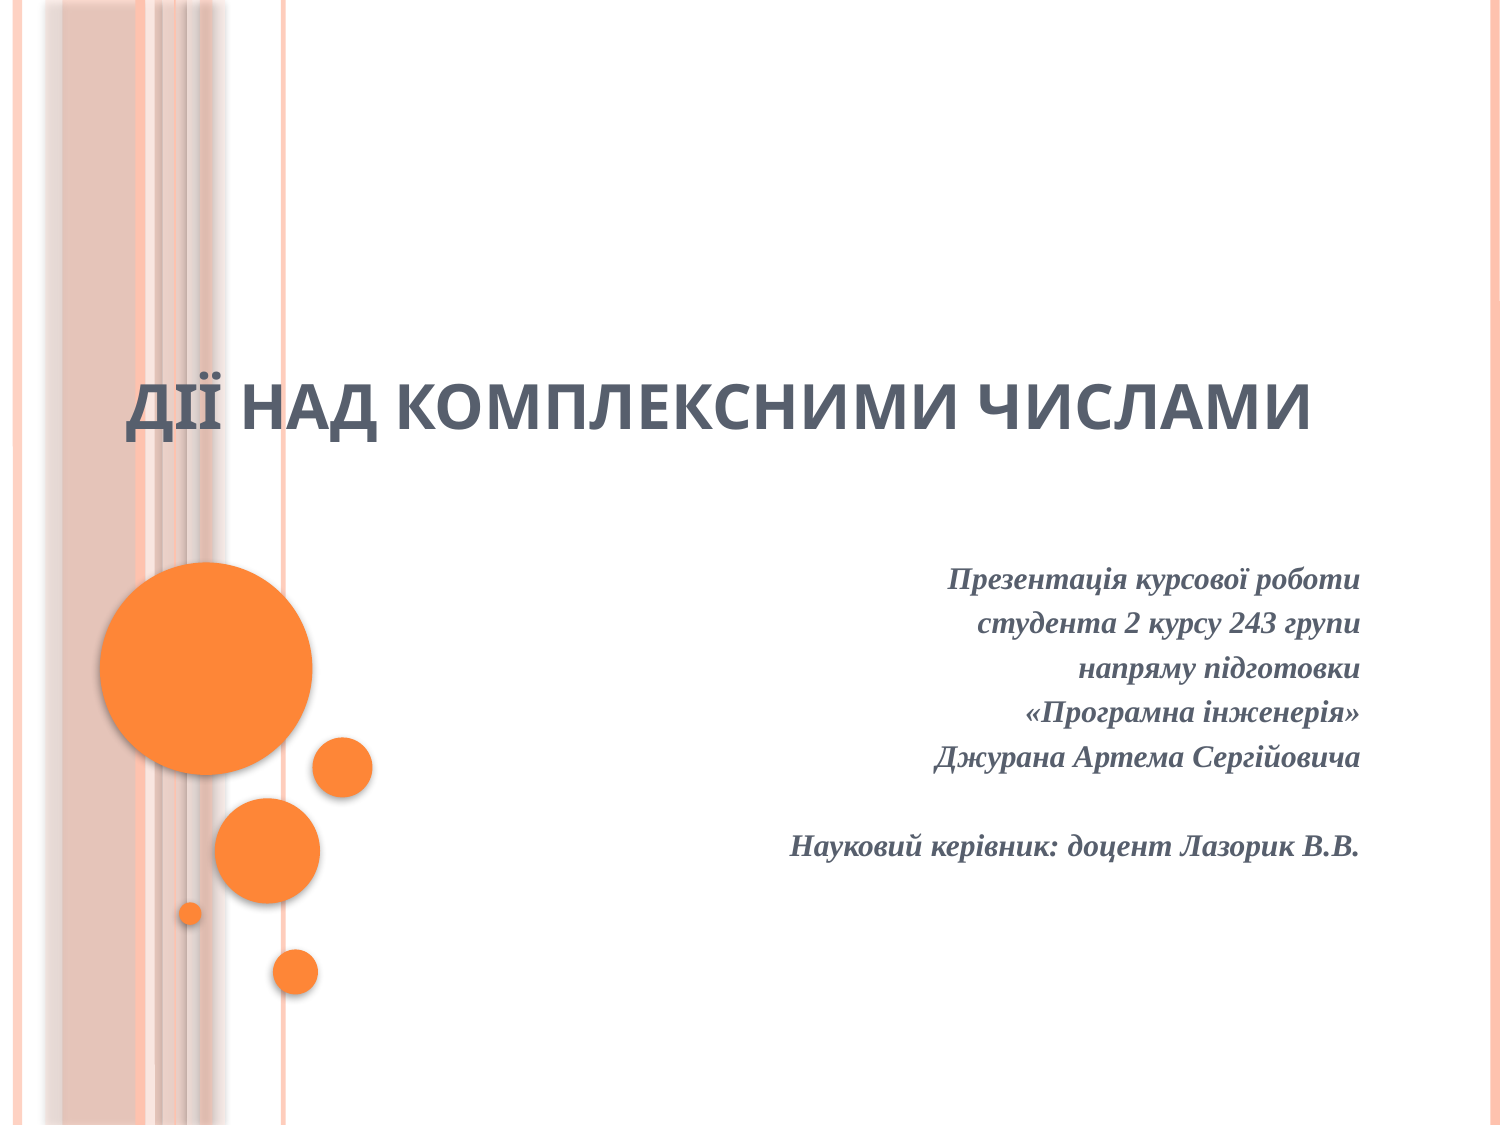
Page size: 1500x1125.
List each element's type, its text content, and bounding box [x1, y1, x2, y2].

title Дії над комплексними числами [112, 149, 1388, 450]
subtitle Презентація курсової роботи студента 2 курсу 243 групи напряму підготовки «Програмна інженерія» Джурана Артема Сергійовича Науковий керівник: доцент Лазорик В.В. [277, 550, 1376, 870]
